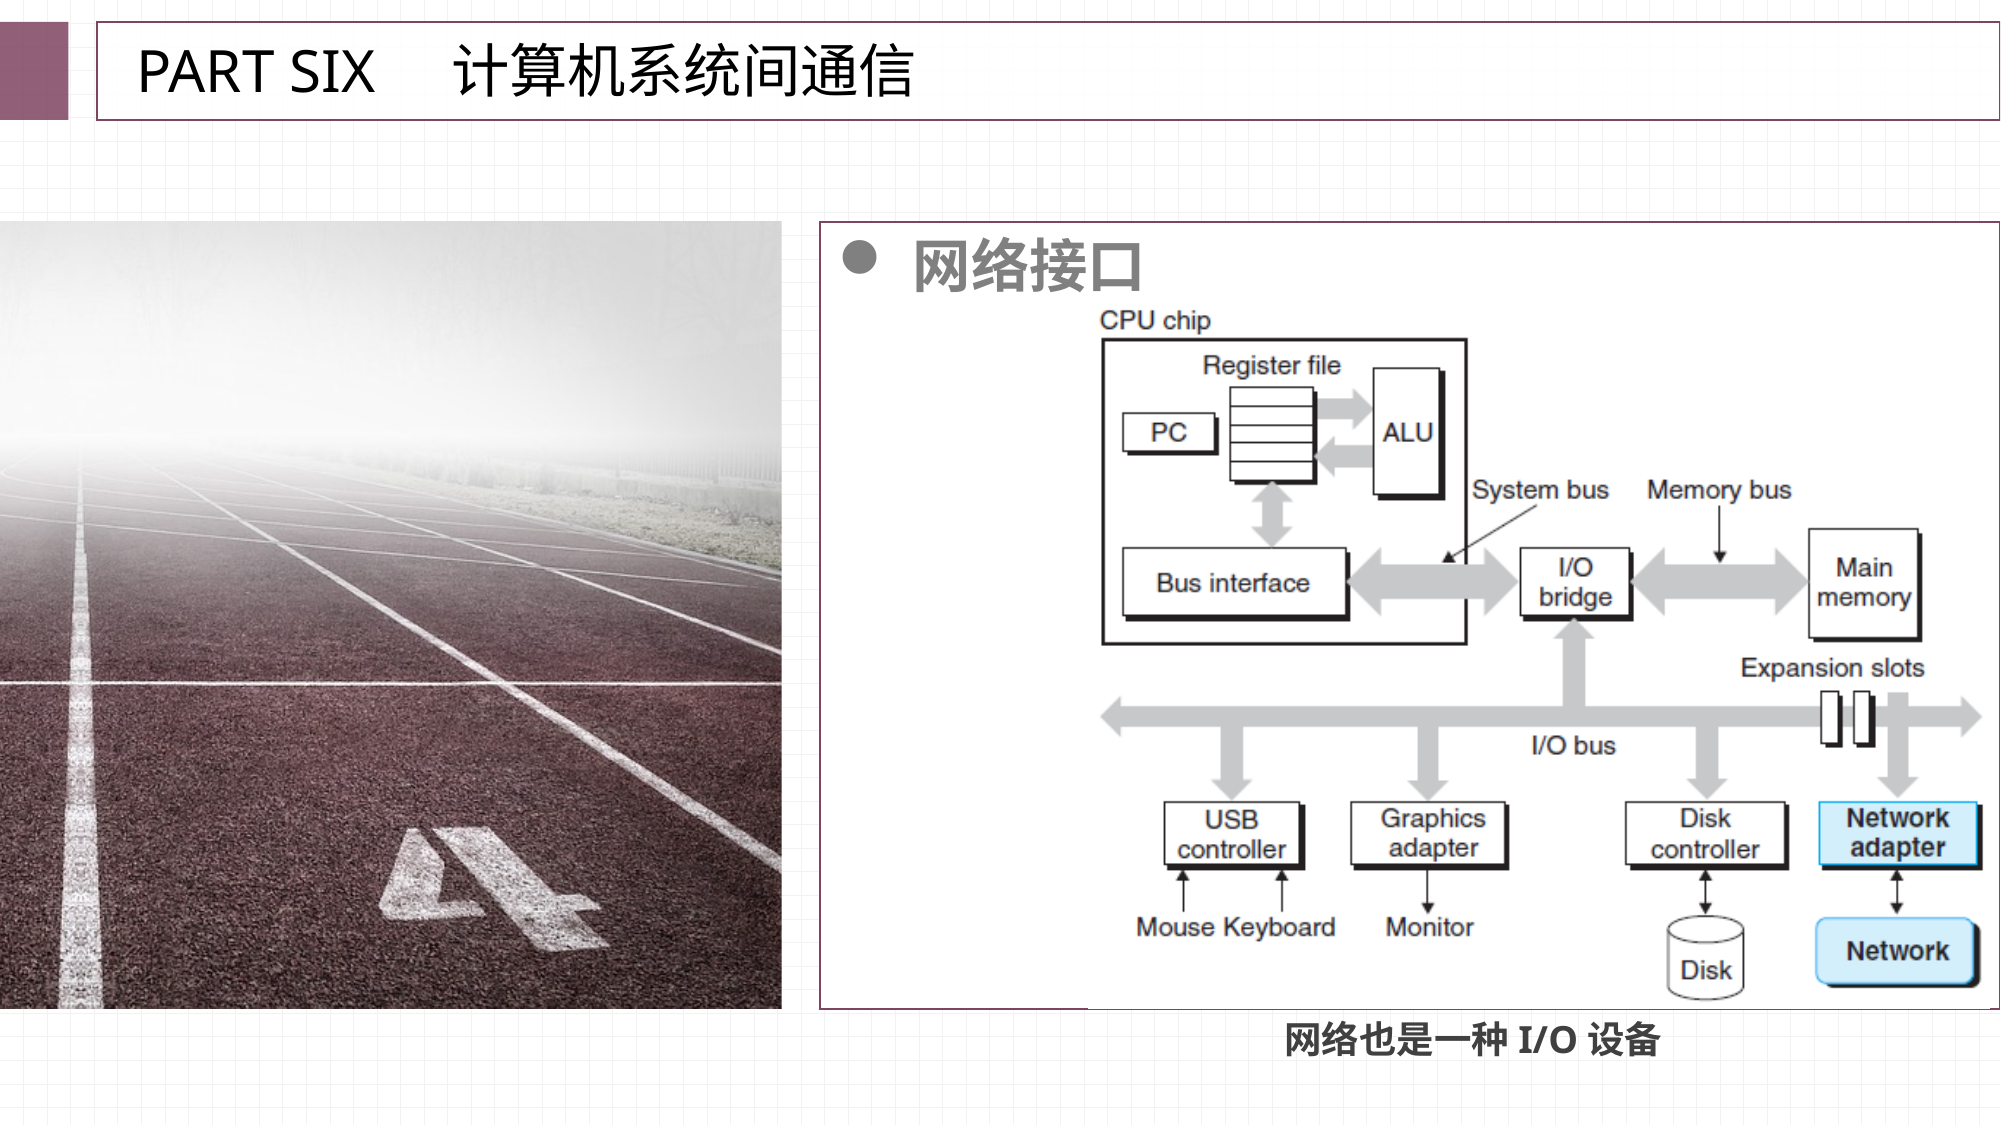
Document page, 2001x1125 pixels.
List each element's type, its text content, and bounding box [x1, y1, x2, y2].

text_box 网络接口 [822, 221, 1161, 307]
text_box 网络也是一种I/O设备 [1269, 1009, 1677, 1069]
picture [1088, 302, 1990, 1009]
picture [0, 221, 782, 1009]
text_box [819, 221, 1269, 1010]
text_box PART SIX 计算机系统间通信 [121, 34, 1033, 122]
text_box [1161, 221, 2000, 1010]
